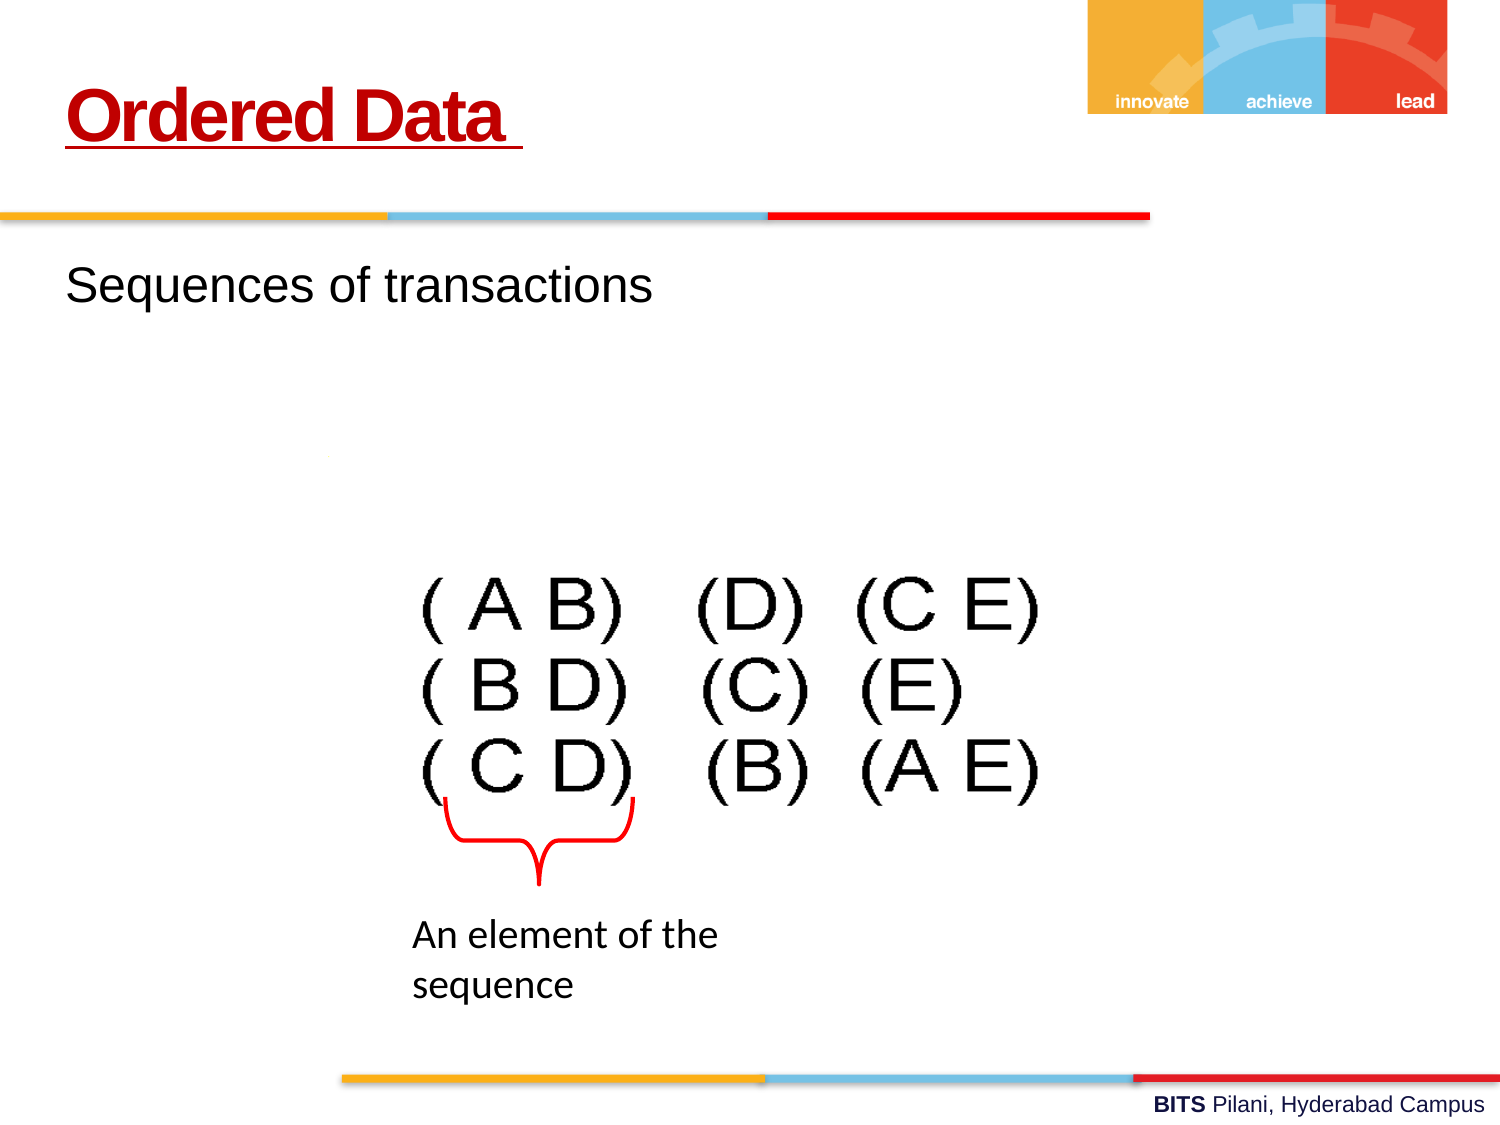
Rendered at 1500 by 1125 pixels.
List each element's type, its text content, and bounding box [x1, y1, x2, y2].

list Ordered Data [50, 24, 1088, 213]
picture [1087, 0, 1448, 114]
list Sequences of transactions [50, 245, 1400, 340]
picture [327, 456, 1169, 1014]
